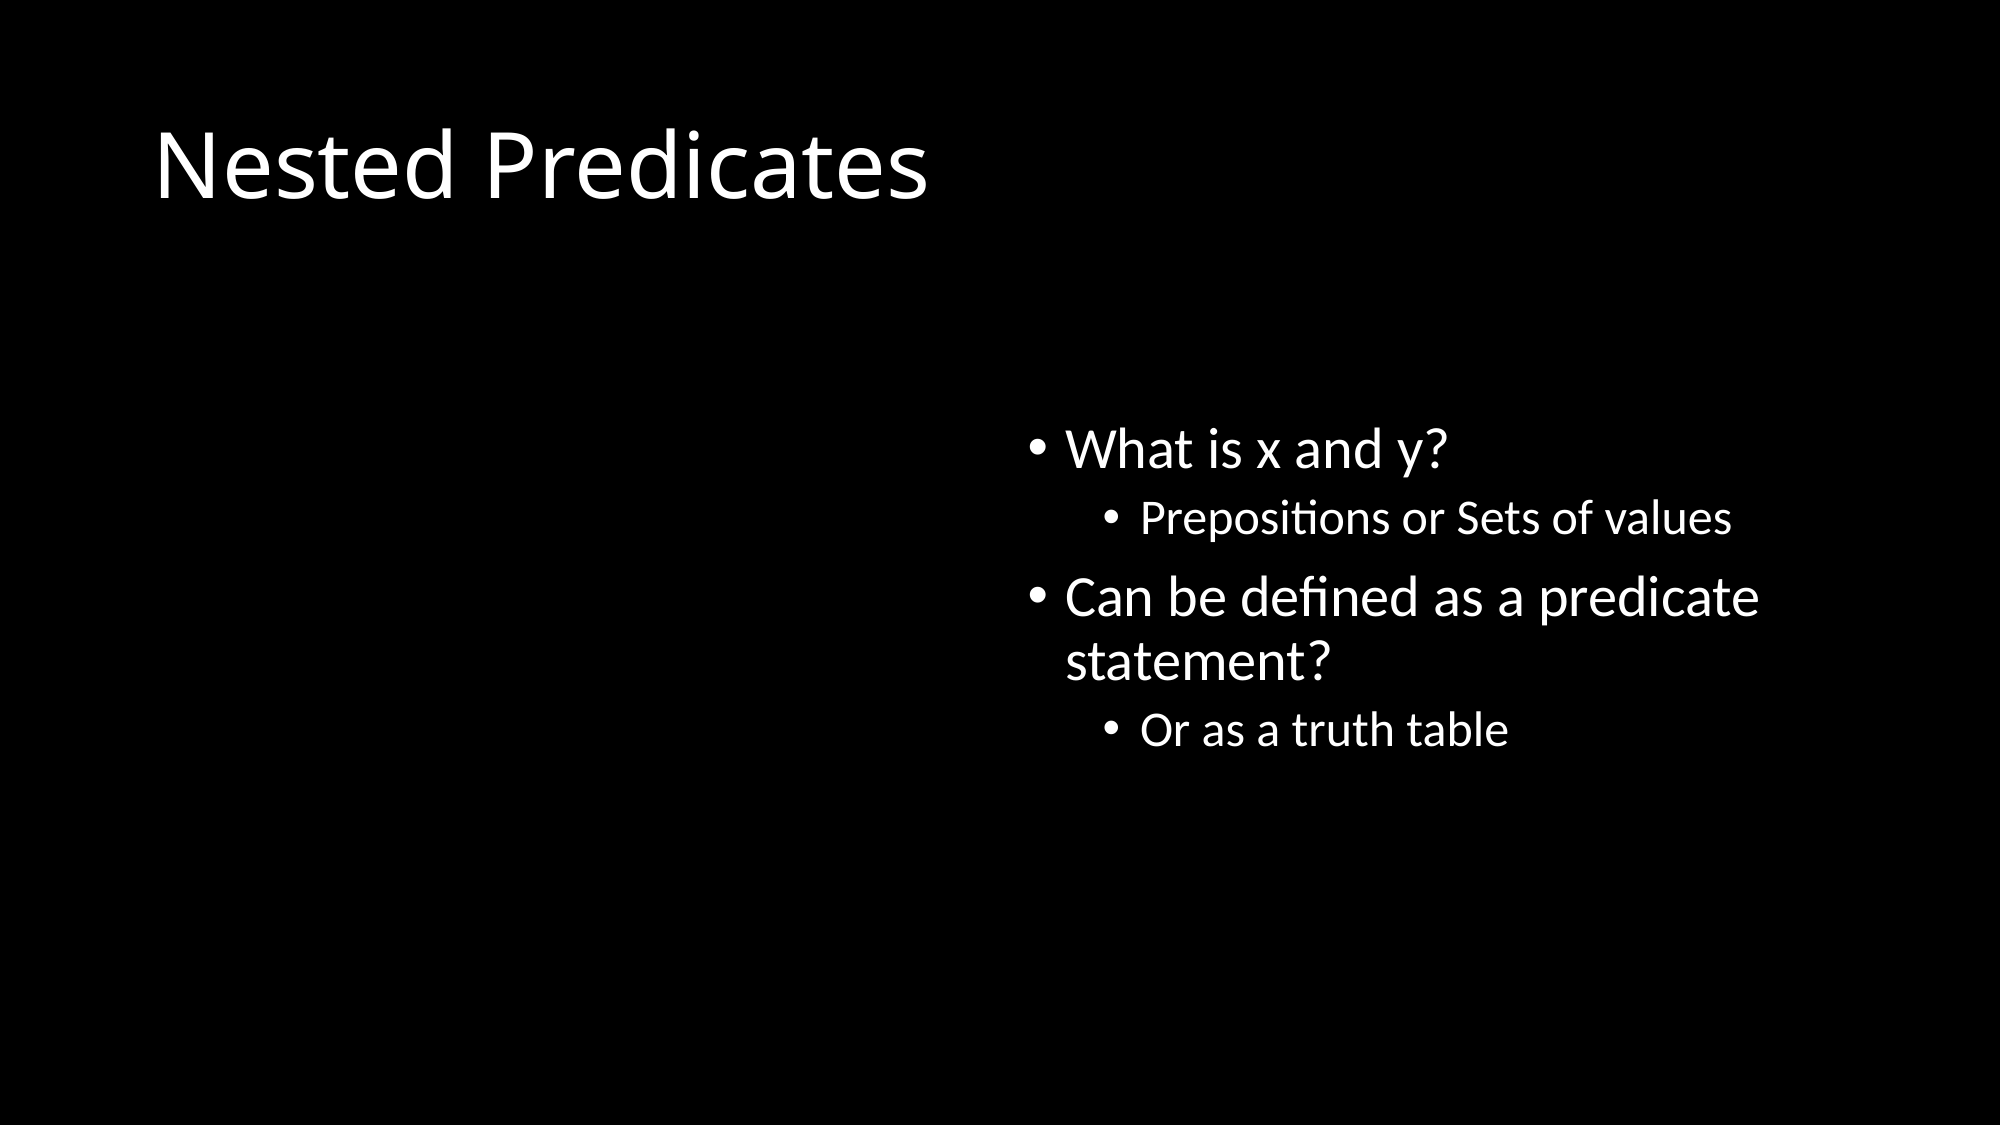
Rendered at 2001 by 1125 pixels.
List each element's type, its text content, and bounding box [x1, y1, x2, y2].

list What is x and y? Prepositions or Sets of values Can be defined as a predicate statement? Or as a truth table [1012, 410, 1863, 1016]
title Nested Predicates [137, 59, 1863, 278]
